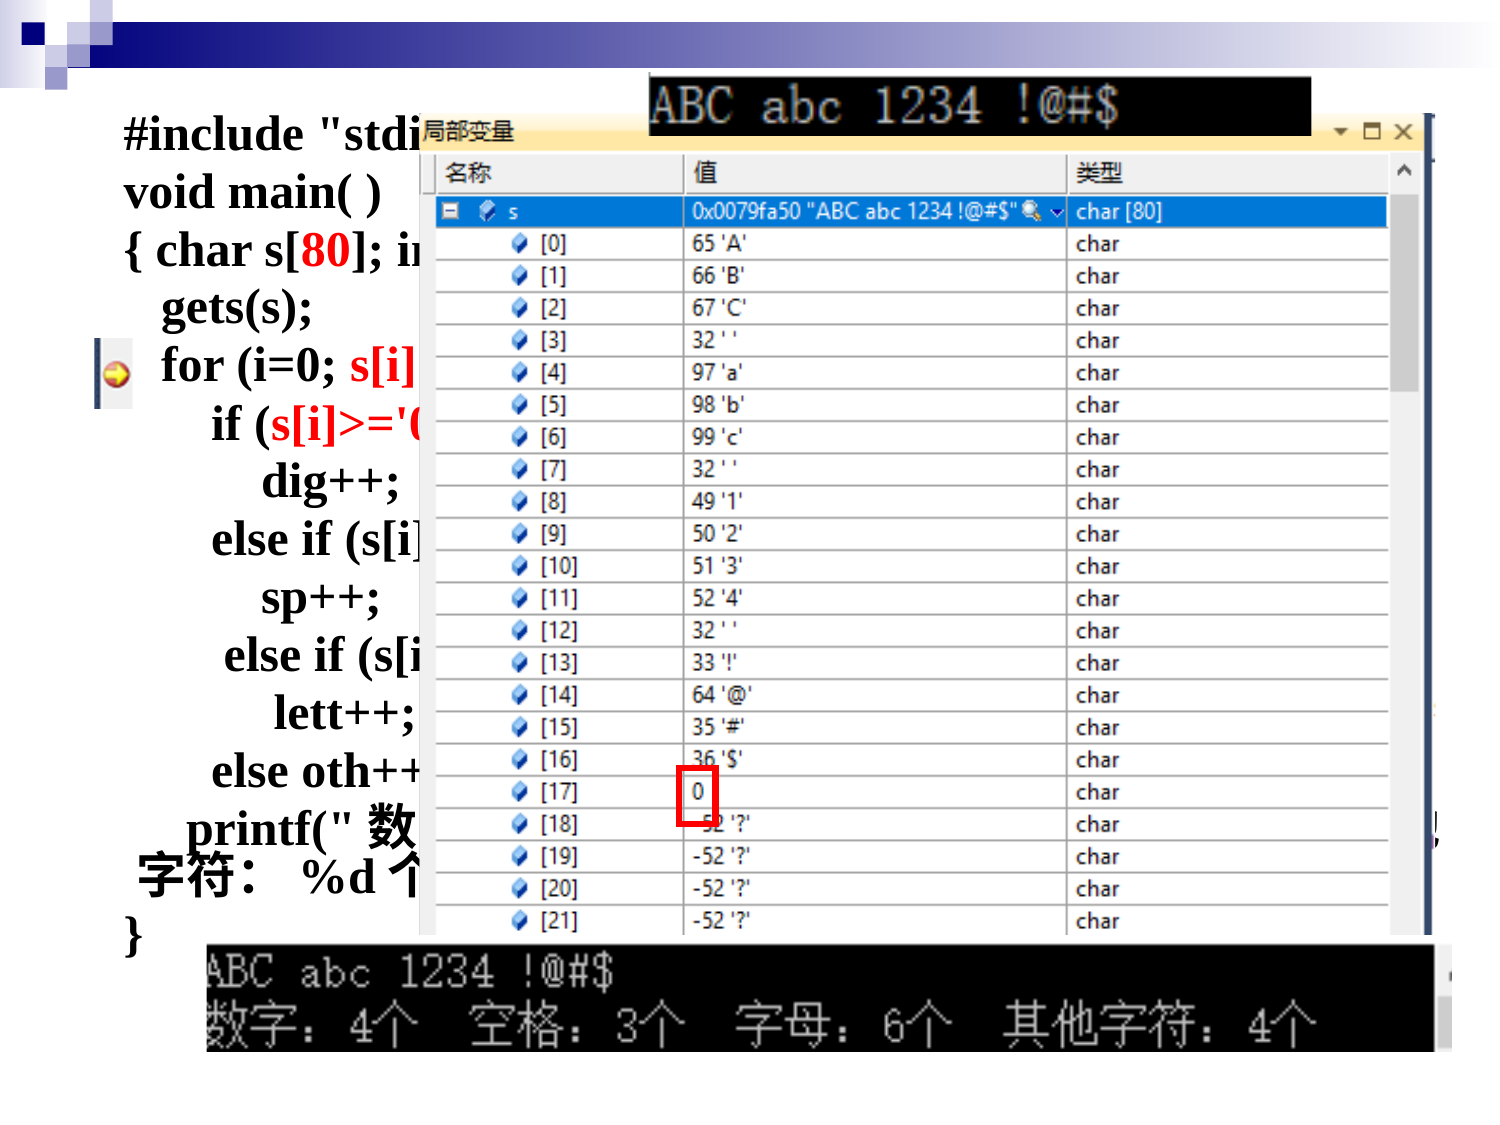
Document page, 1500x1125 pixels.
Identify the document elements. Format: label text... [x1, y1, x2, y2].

picture [93, 337, 154, 410]
picture [206, 72, 1453, 1052]
list #include "stdio.h" void main( ) { char s[80]; int i,sp=0,oth=0,lett=0,dig=0; gets(s); for (i=0; s[i]!='\0'; i++) if (s[i]>='0'&&s[i]<='9') dig++; else if (s[i]==' ') sp++; else if (s[i]>='A'&&s[i]<='Z'||s[i]>='a'&&s[i]<='z' ) lett++; else oth++; printf("数字：%d个 空格：%d个 字母：%d个 其他字符：%d个\n",dig,sp,lett,oth); } [64, 104, 1467, 1079]
